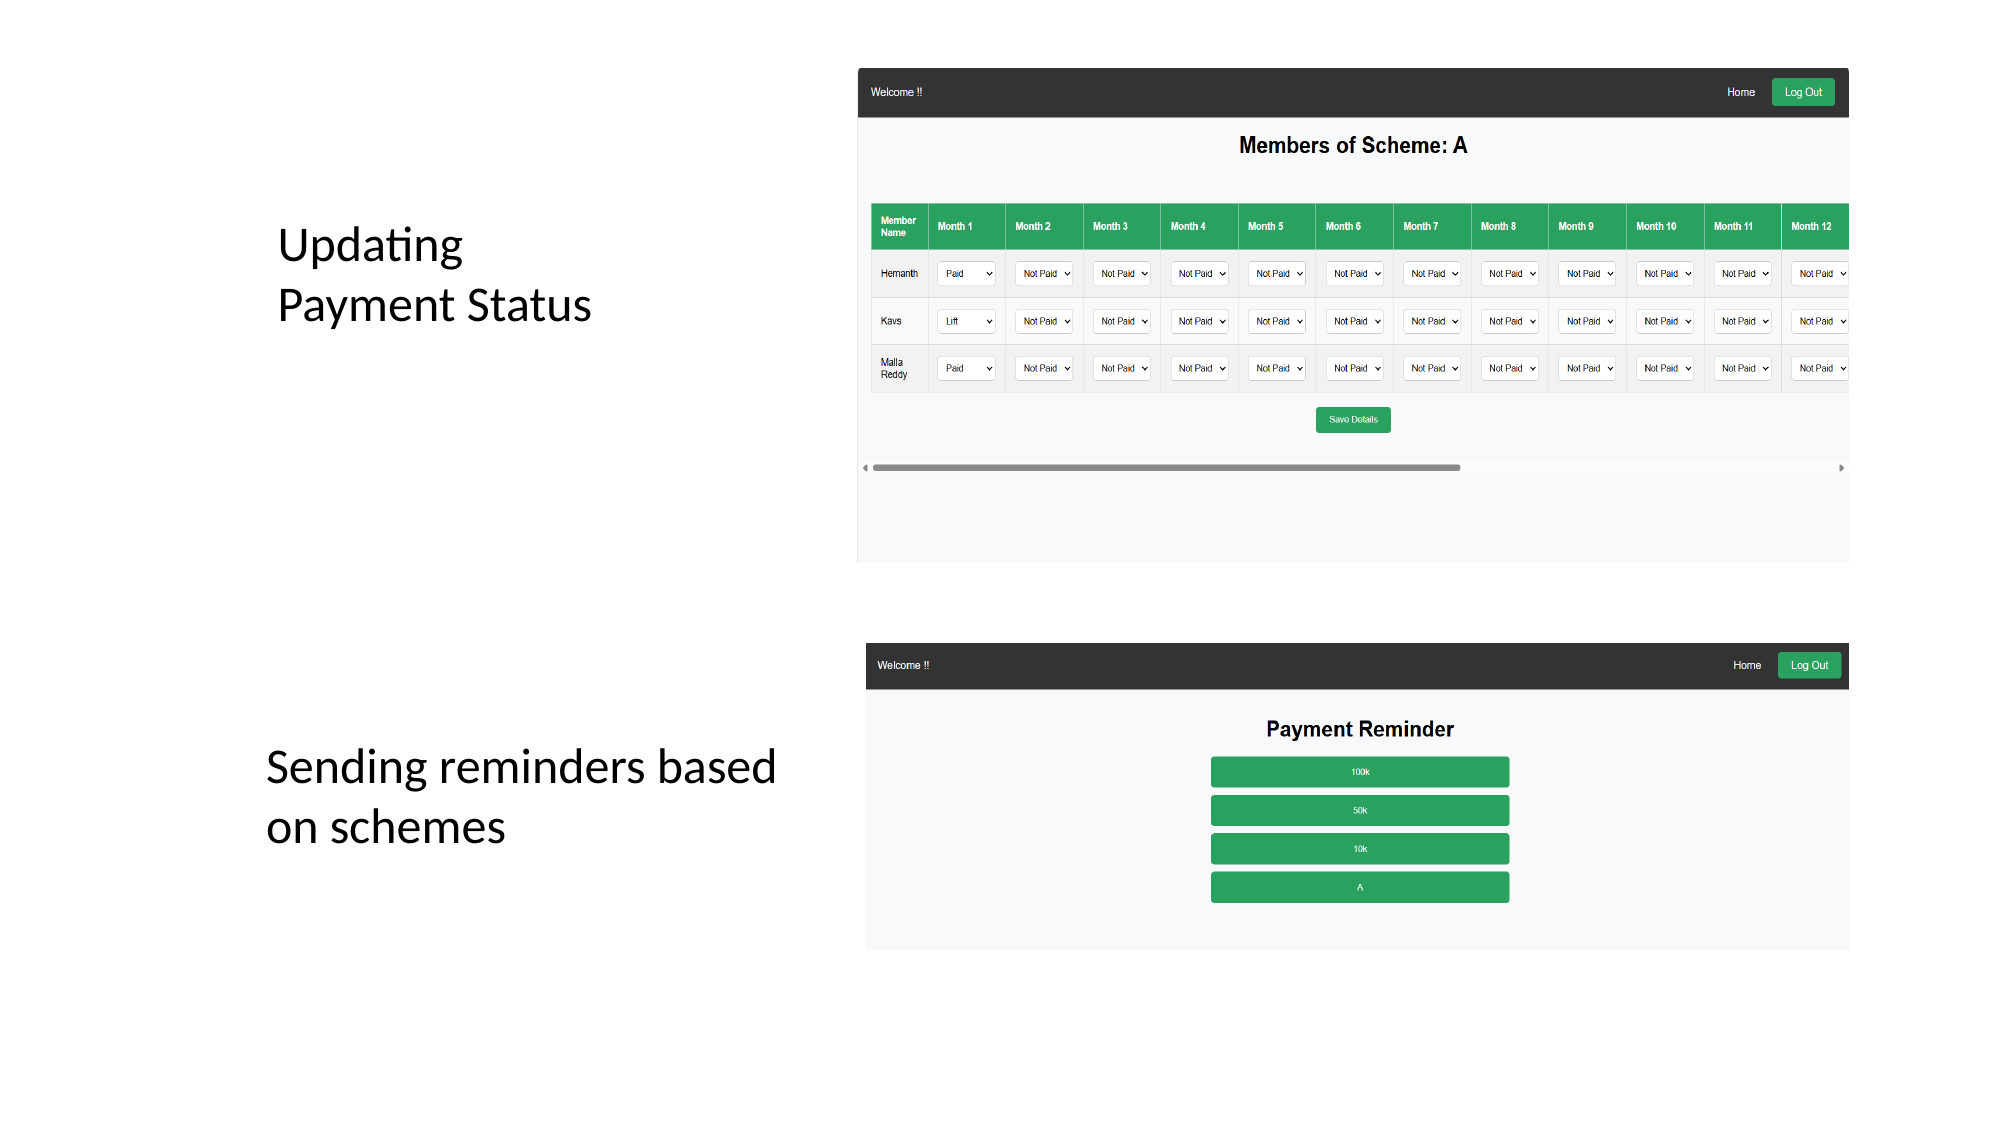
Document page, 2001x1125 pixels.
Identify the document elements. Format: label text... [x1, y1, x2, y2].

text_box Sending reminders based on schemes [251, 725, 795, 921]
picture [866, 643, 1849, 951]
text_box Updating Payment Status [262, 204, 634, 399]
picture [857, 68, 1849, 563]
